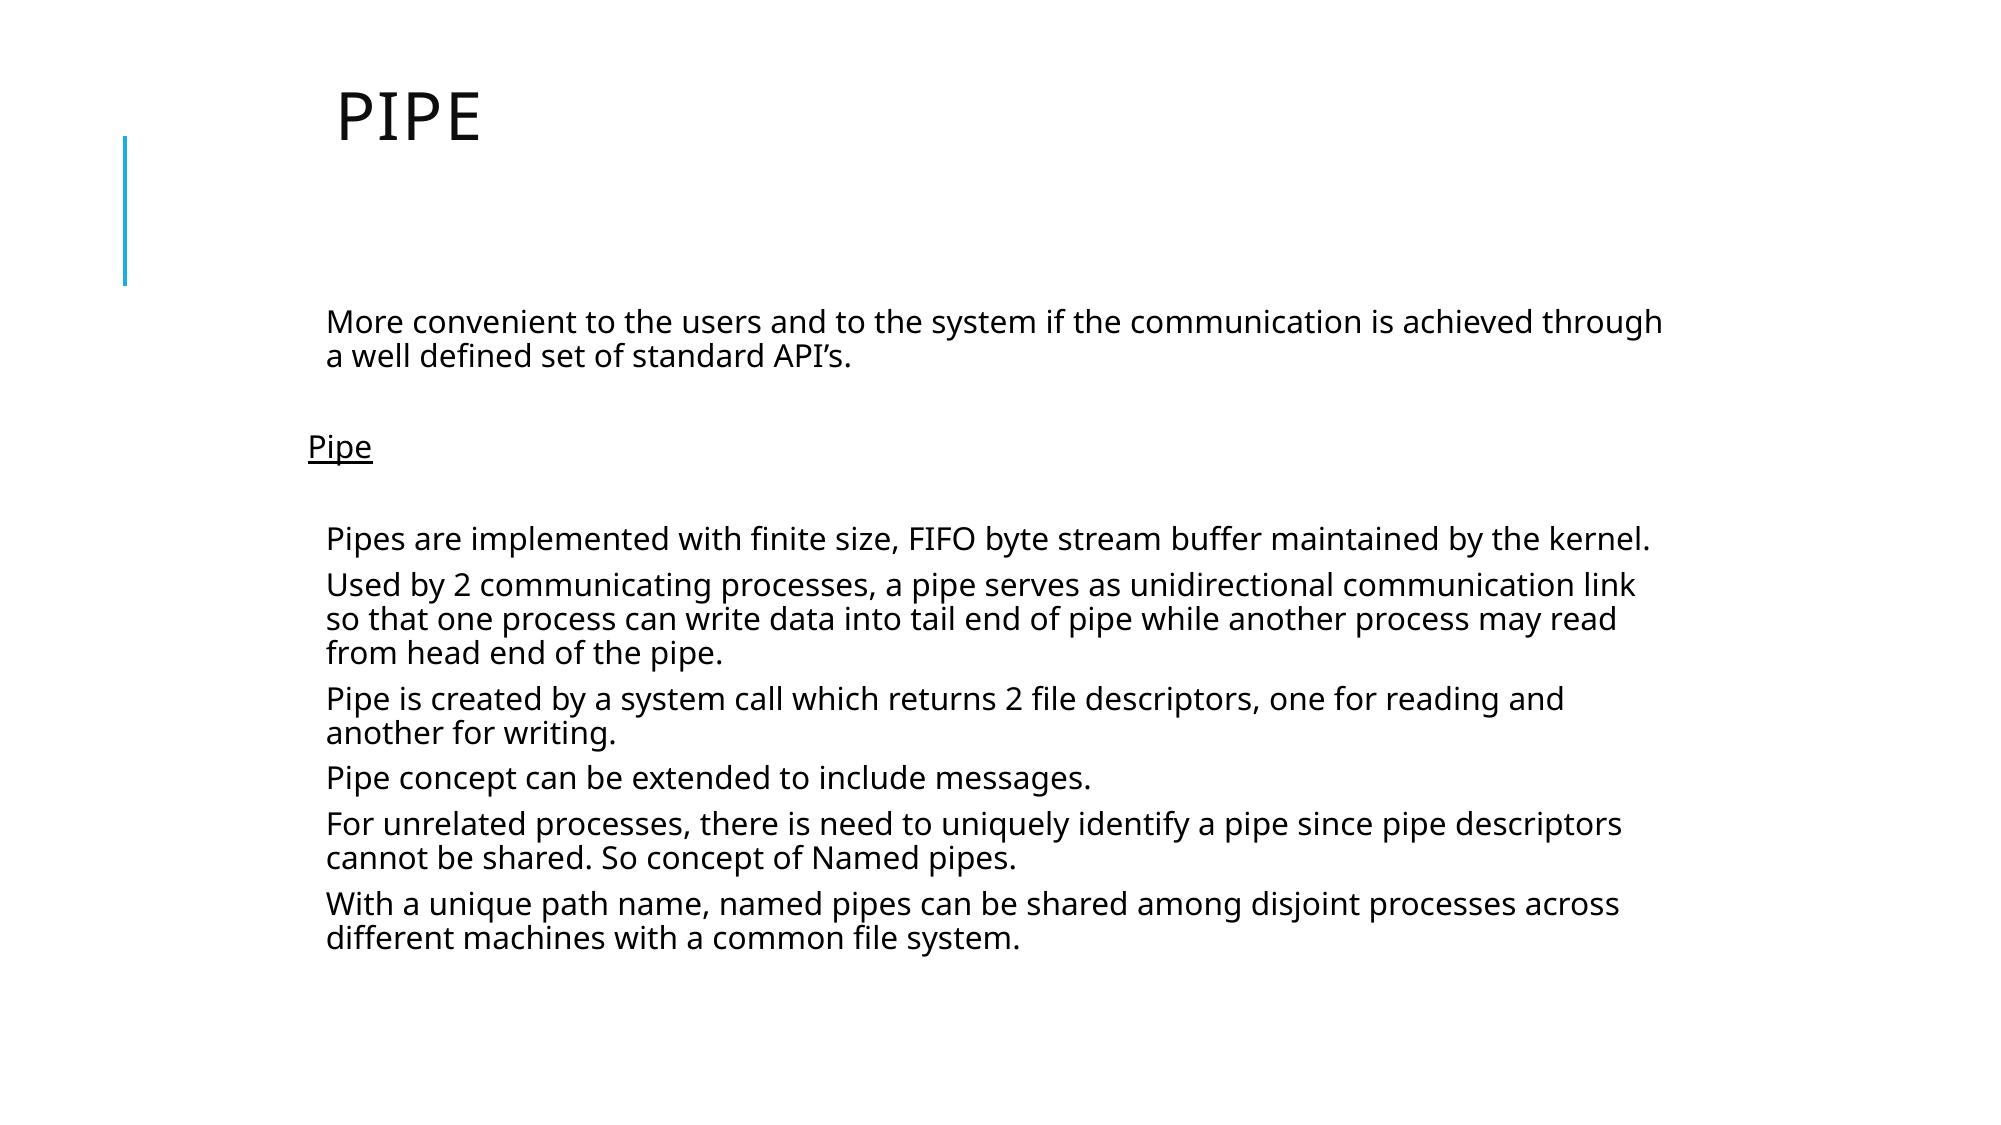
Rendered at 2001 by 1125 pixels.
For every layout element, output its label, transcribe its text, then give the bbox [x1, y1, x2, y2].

title Pipe [262, 62, 1048, 180]
list More convenient to the users and to the system if the communication is achieved through a well defined set of standard API’s. Pipe Pipes are implemented with finite size, FIFO byte stream buffer maintained by the kernel. Used by 2 communicating processes, a pipe serves as unidirectional communication link so that one process can write data into tail end of pipe while another process may read from head end of the pipe. Pipe is created by a system call which returns 2 file descriptors, one for reading and another for writing. Pipe concept can be extended to include messages. For unrelated processes, there is need to uniquely identify a pipe since pipe descriptors cannot be shared. So concept of Named pipes. With a unique path name, named pipes can be shared among disjoint processes across different machines with a common file system. [300, 200, 1675, 988]
